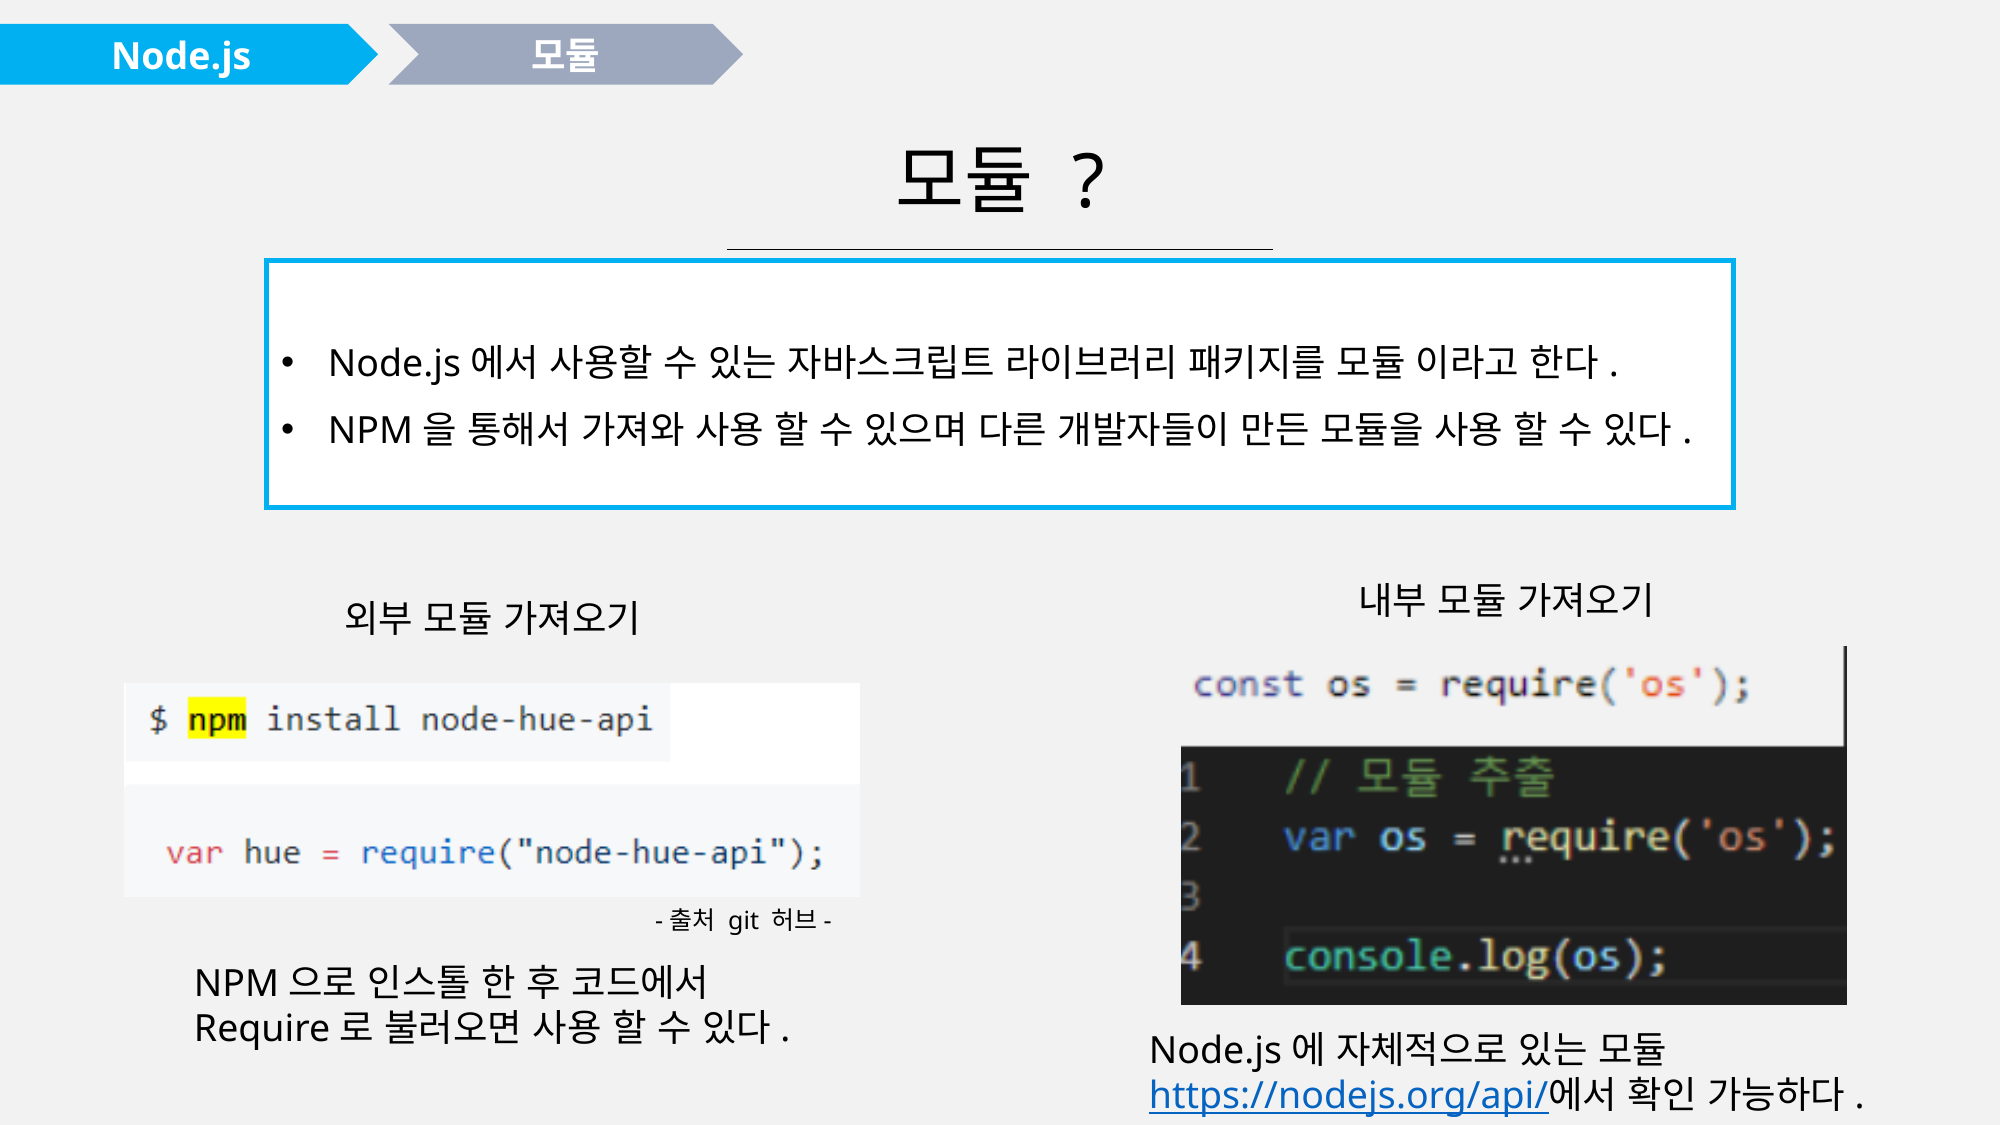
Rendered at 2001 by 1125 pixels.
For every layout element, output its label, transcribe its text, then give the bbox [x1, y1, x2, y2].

picture [124, 683, 860, 898]
title 모듈 ? [660, 120, 1340, 247]
text_box NPM으로 인스톨 한 후 코드에서 Require로 불러오면 사용 할 수 있다. [179, 951, 806, 1057]
text_box Node.js [0, 22, 380, 86]
text_box 외부 모듈 가져오기 [329, 587, 657, 648]
text_box -출처 git 허브- [640, 898, 847, 942]
text_box Node.js에 자체적으로 있는 모듈 https://nodejs.org/api/에서 확인 가능하다. [1134, 1018, 1880, 1125]
text_box 모듈 [386, 22, 745, 86]
text_box 내부 모듈 가져오기 [1343, 569, 1671, 630]
picture [1181, 646, 1847, 1005]
text_box Node.js에서 사용할 수 있는 자바스크립트 라이브러리 패키지를 모듈 이라고 한다. NPM을 통해서 가져와 사용 할 수 있으며 다른 개발자들이 만든 모듈을 사용 할 수 있다. [265, 259, 1734, 508]
